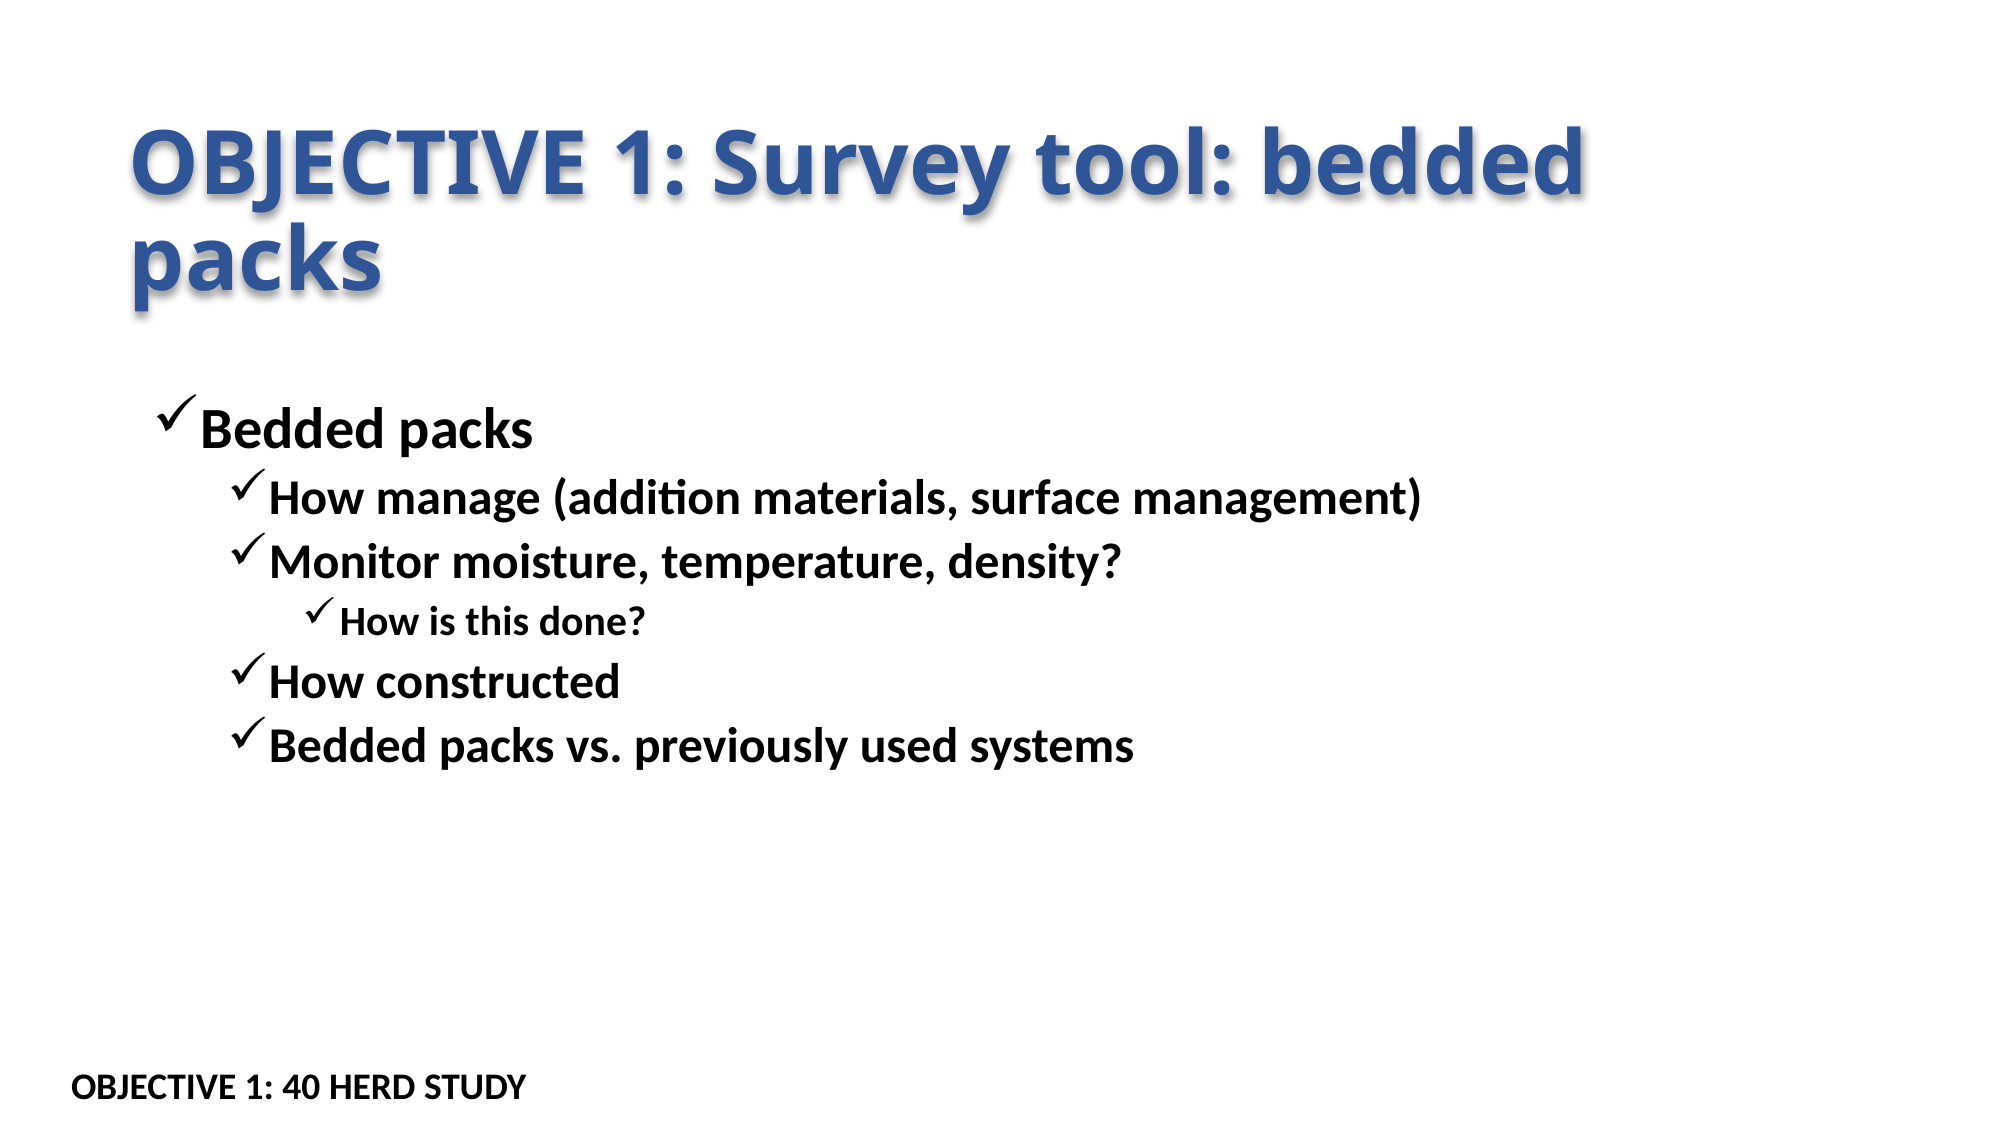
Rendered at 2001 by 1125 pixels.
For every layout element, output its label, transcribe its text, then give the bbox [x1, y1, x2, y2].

list Bedded packs How manage (addition materials, surface management) Monitor moisture, temperature, density? How is this done? How constructed Bedded packs vs. previously used systems [137, 330, 1863, 1014]
text_box OBJECTIVE 1: 40 HERD STUDY [56, 1054, 677, 1114]
text_box OBJECTIVE 1: Survey tool: bedded packs [114, 109, 1864, 318]
